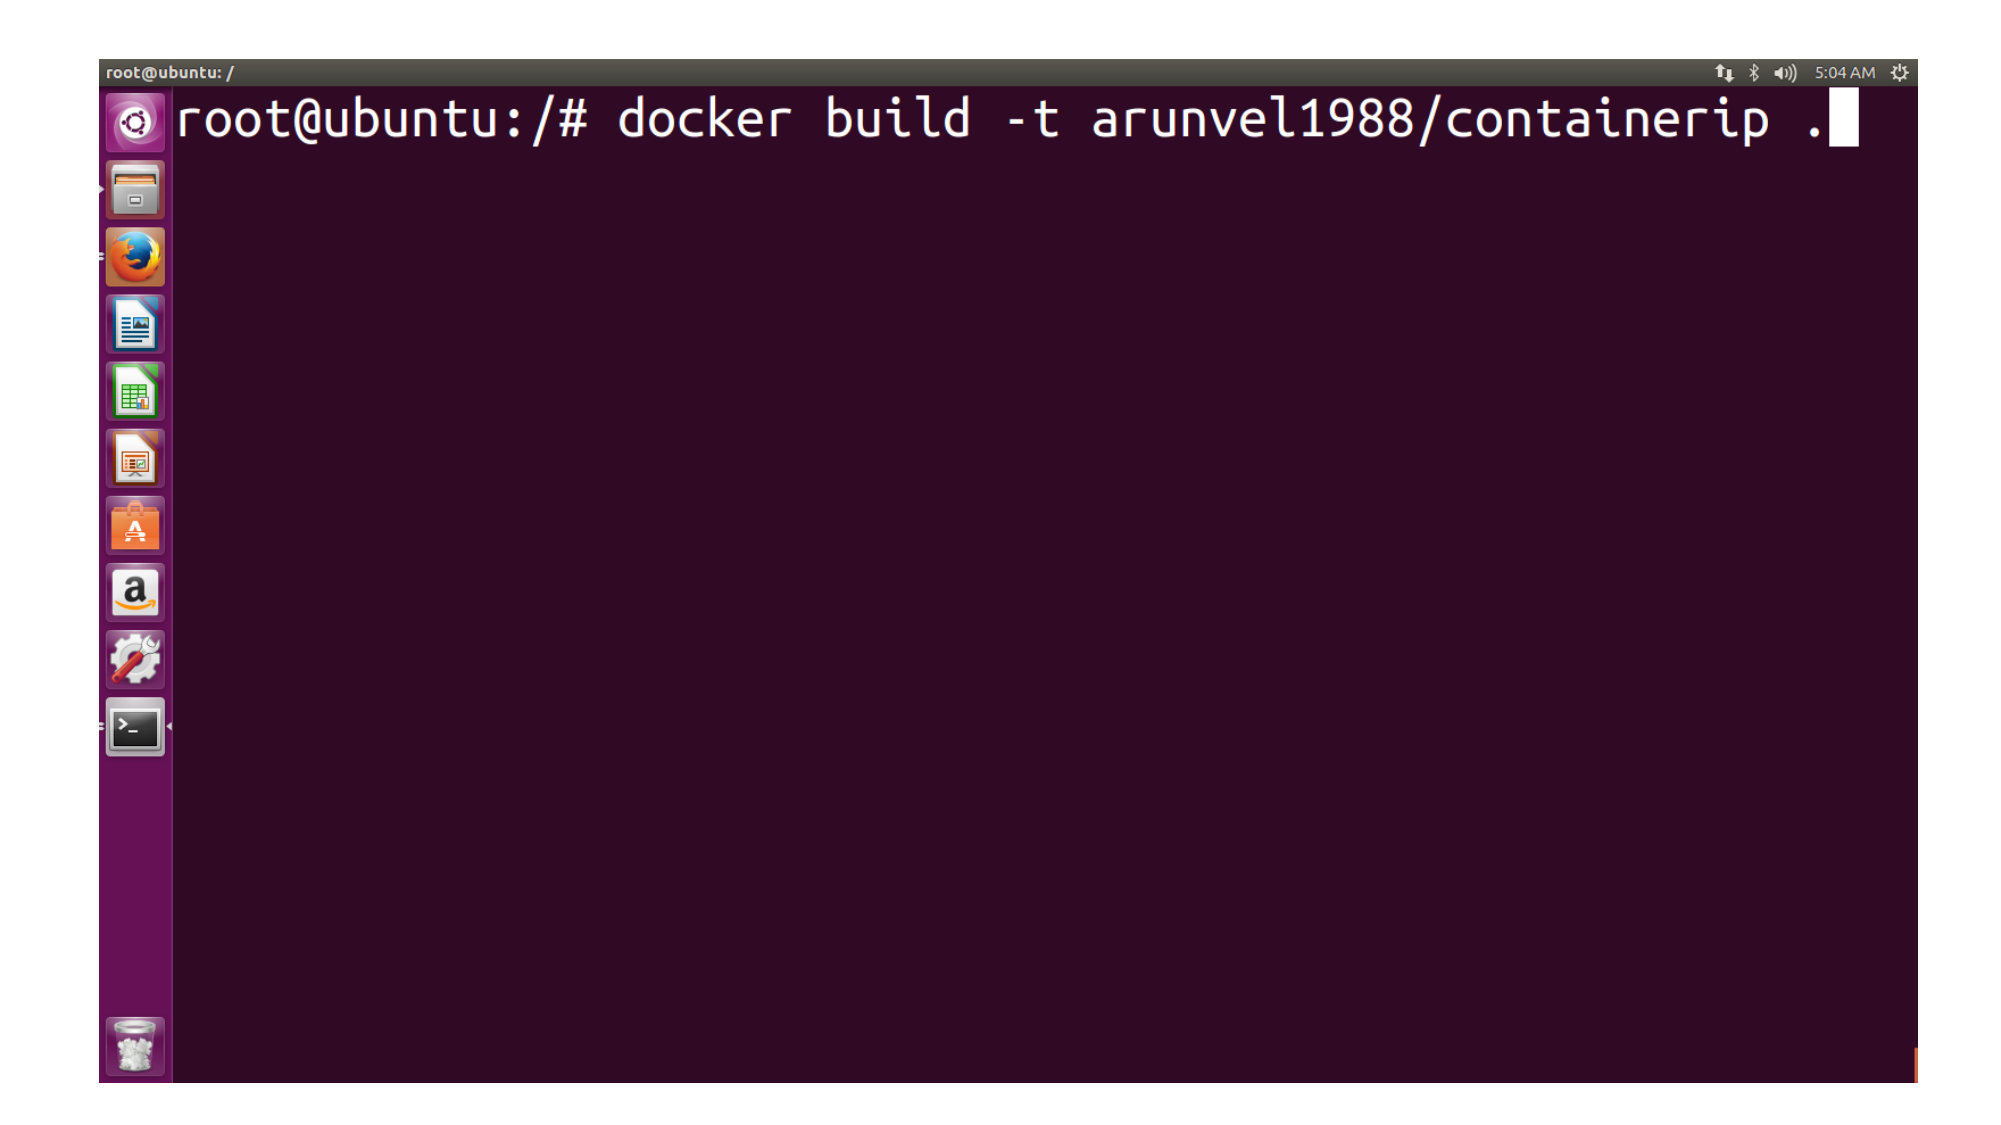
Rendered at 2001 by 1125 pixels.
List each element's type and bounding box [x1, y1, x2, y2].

list [99, 59, 1918, 1083]
